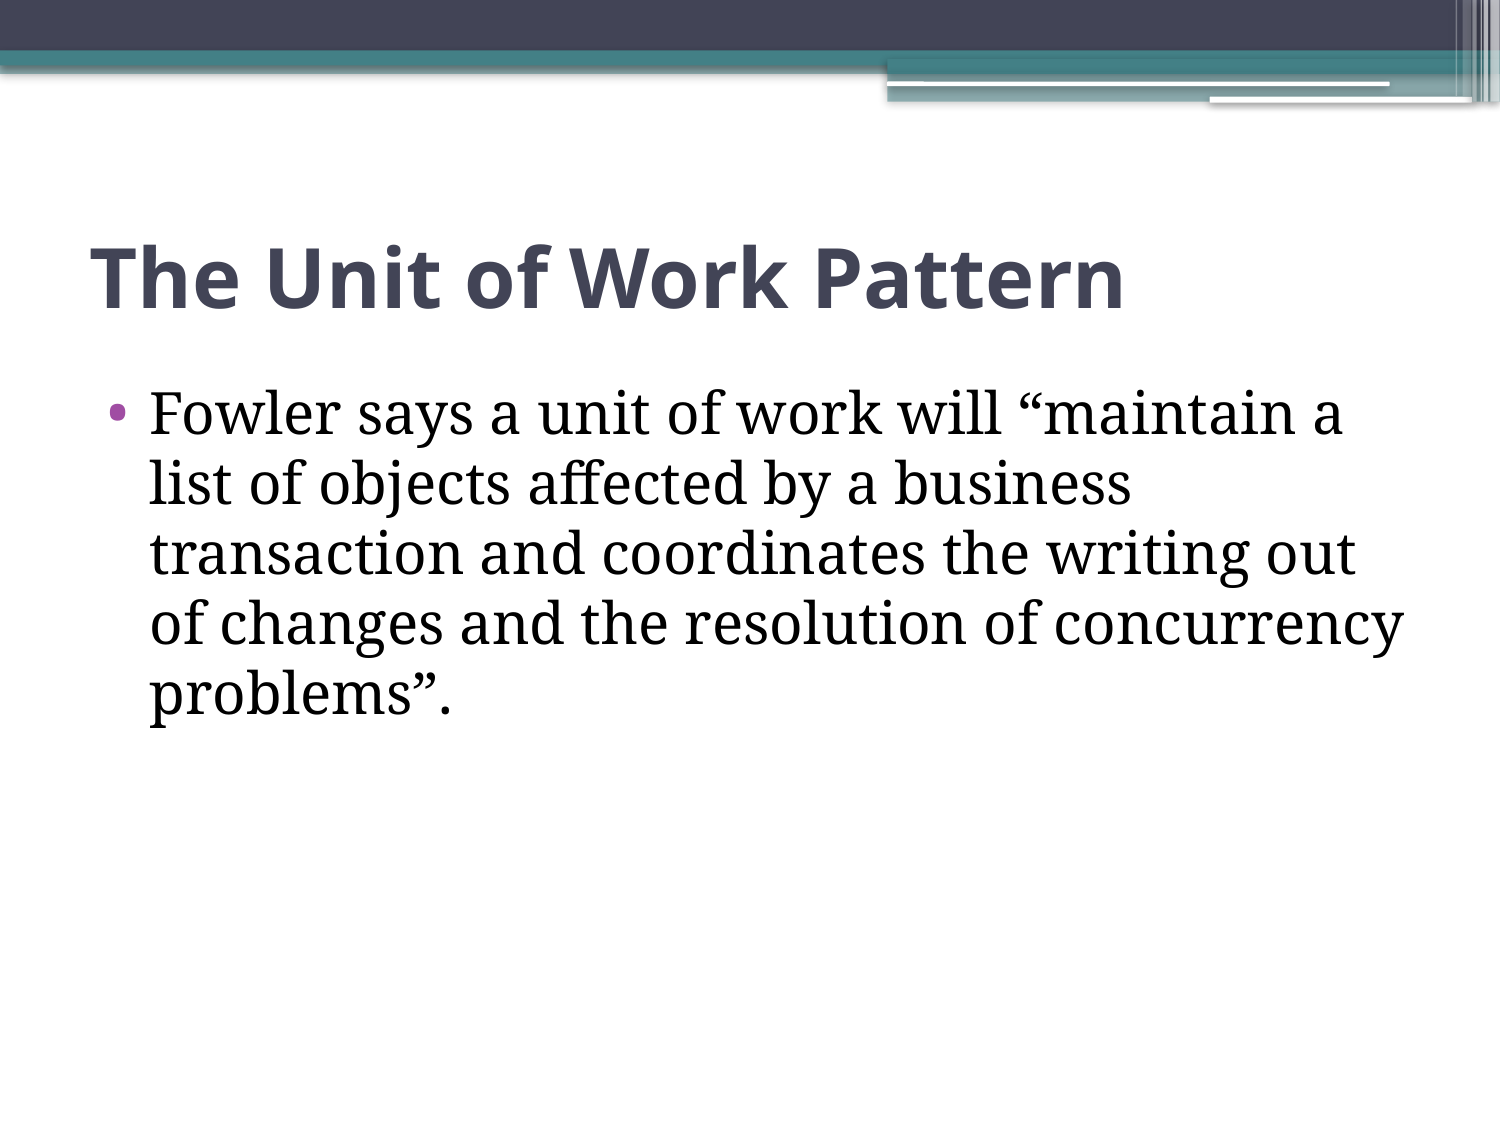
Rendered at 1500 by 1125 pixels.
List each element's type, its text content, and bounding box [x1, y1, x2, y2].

title The Unit of Work Pattern [75, 187, 1425, 363]
list Fowler says a unit of work will “maintain a list of objects affected by a business transaction and coordinates the writing out of changes and the resolution of concurrency problems”. [75, 368, 1425, 1079]
